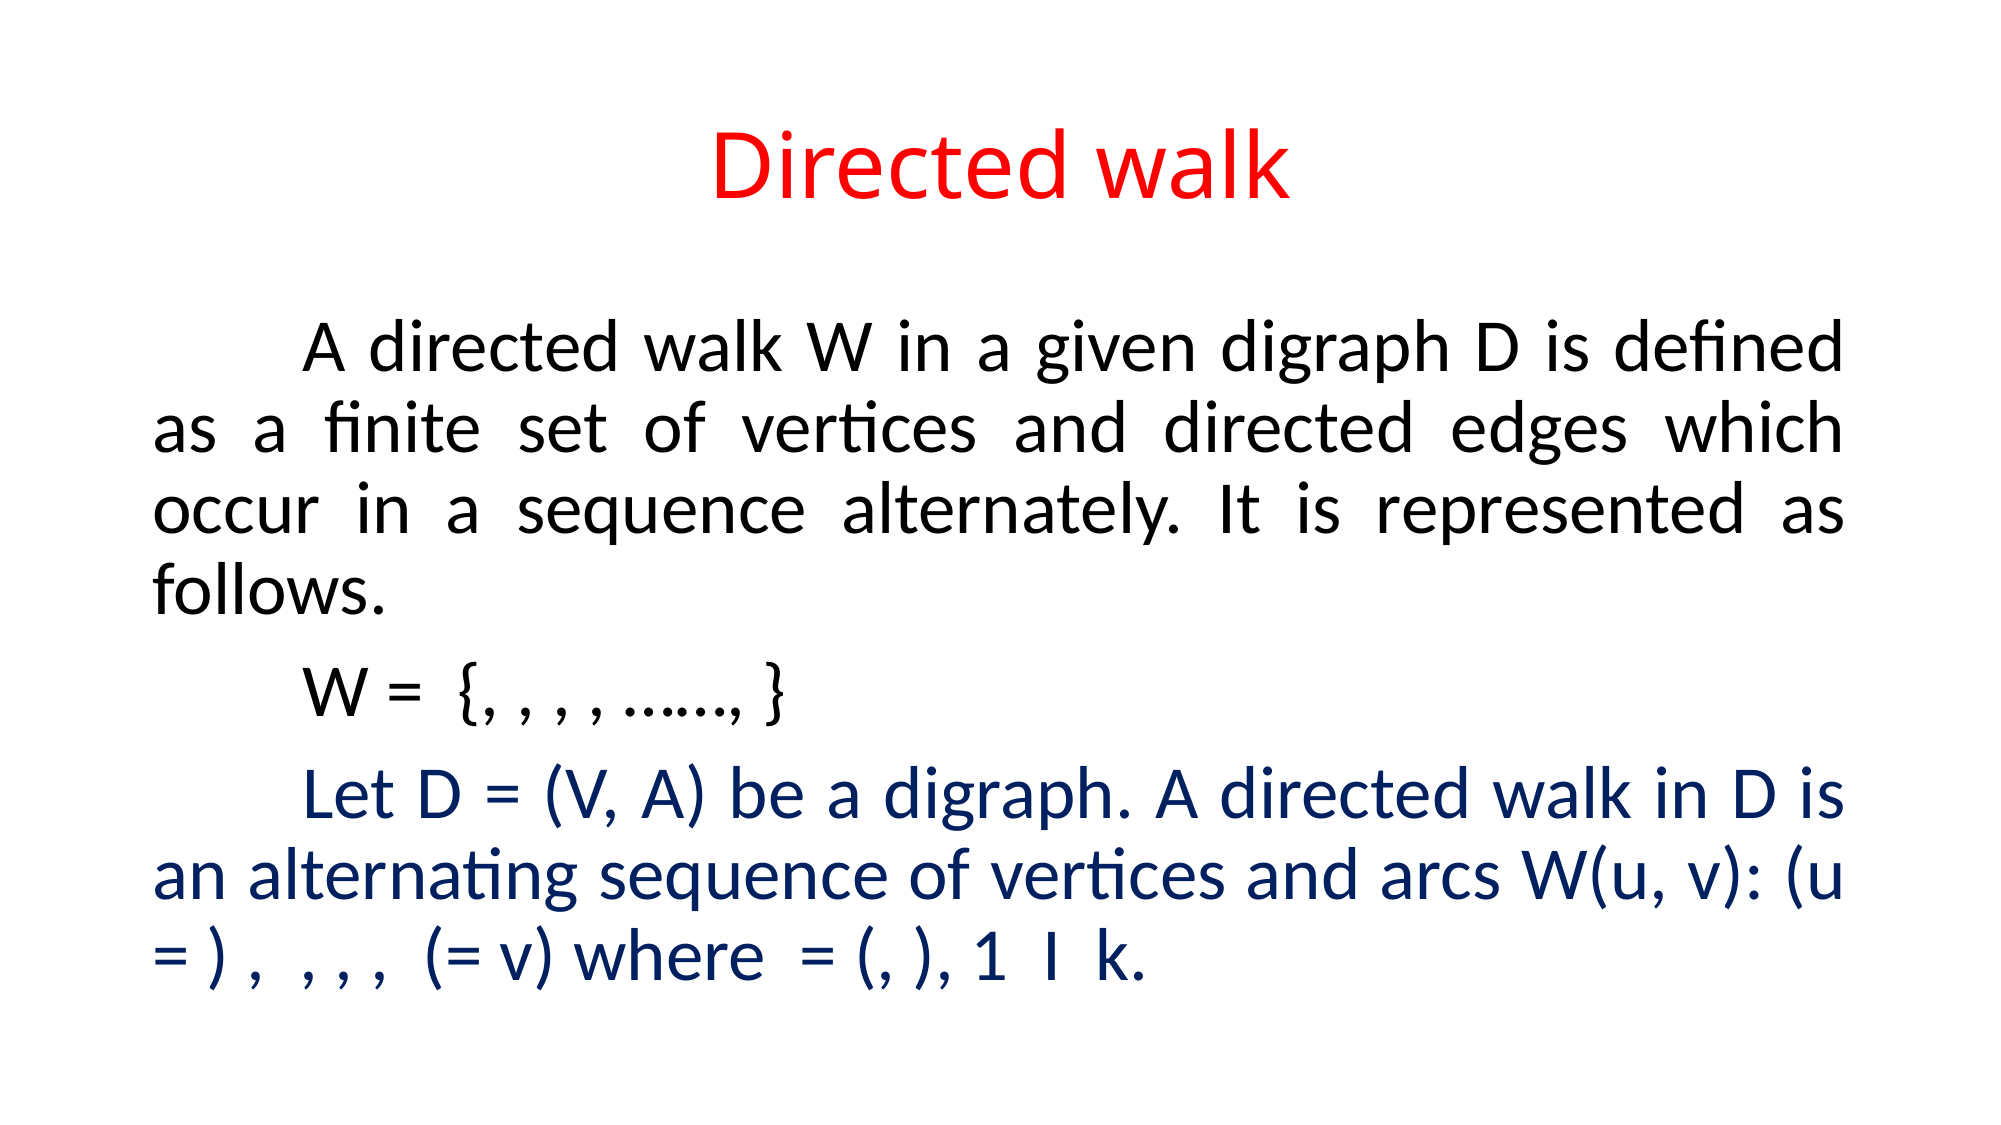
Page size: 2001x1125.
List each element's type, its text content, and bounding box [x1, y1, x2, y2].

title Directed walk [137, 59, 1863, 278]
